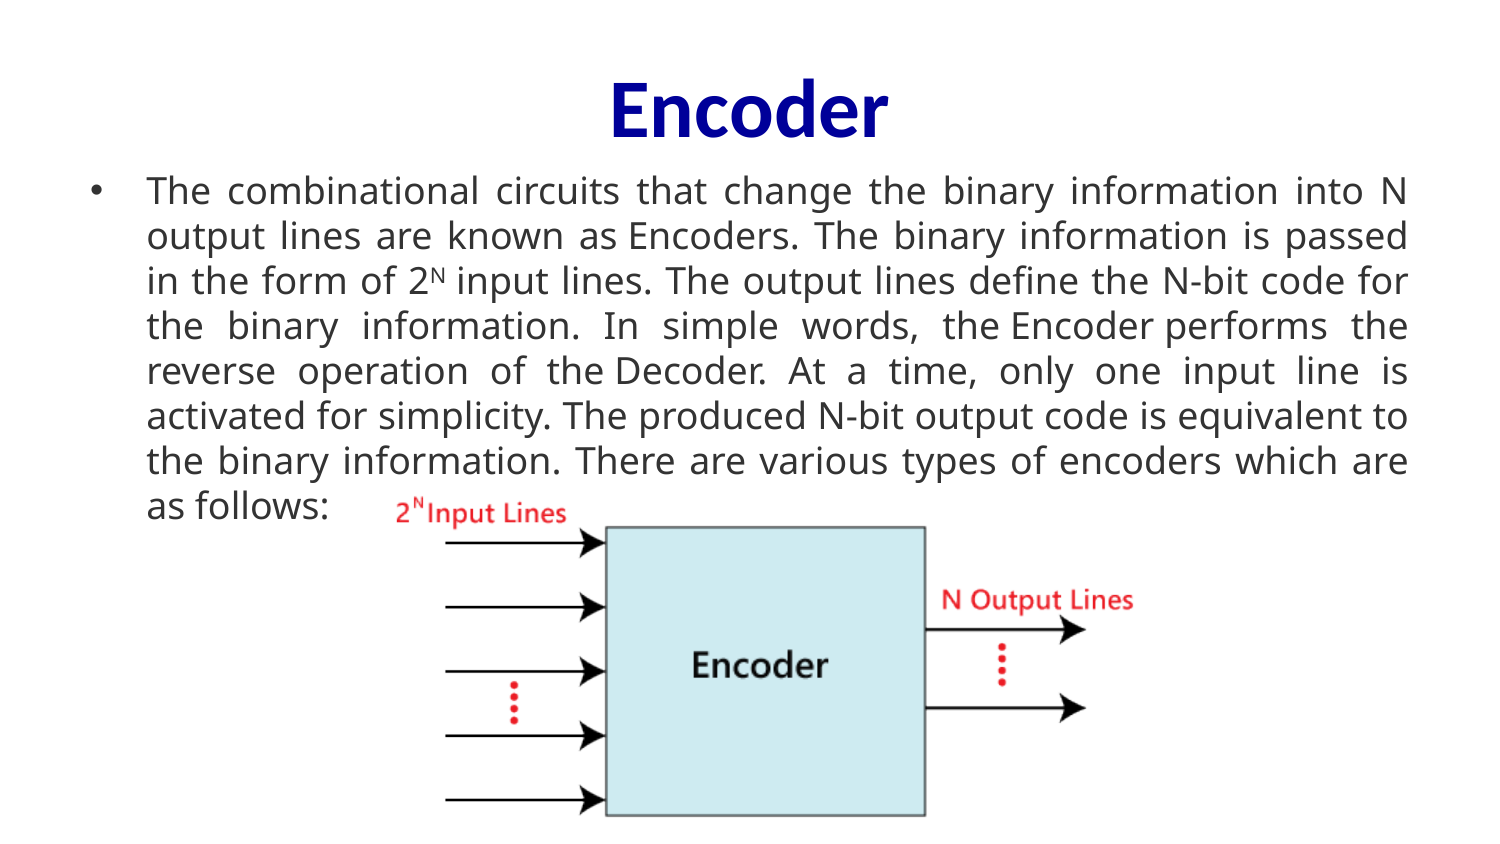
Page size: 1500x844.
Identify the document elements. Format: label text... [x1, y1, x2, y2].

title Encoder [75, 33, 1425, 159]
picture [374, 468, 1157, 844]
list The combinational circuits that change the binary information into N output lines are known as Encoders. The binary information is passed in the form of 2N input lines. The output lines define the N-bit code for the binary information. In simple words, the Encoder performs the reverse operation of the Decoder. At a time, only one input line is activated for simplicity. The produced N-bit output code is equivalent to the binary information. There are various types of encoders which are as follows: [75, 159, 1425, 750]
